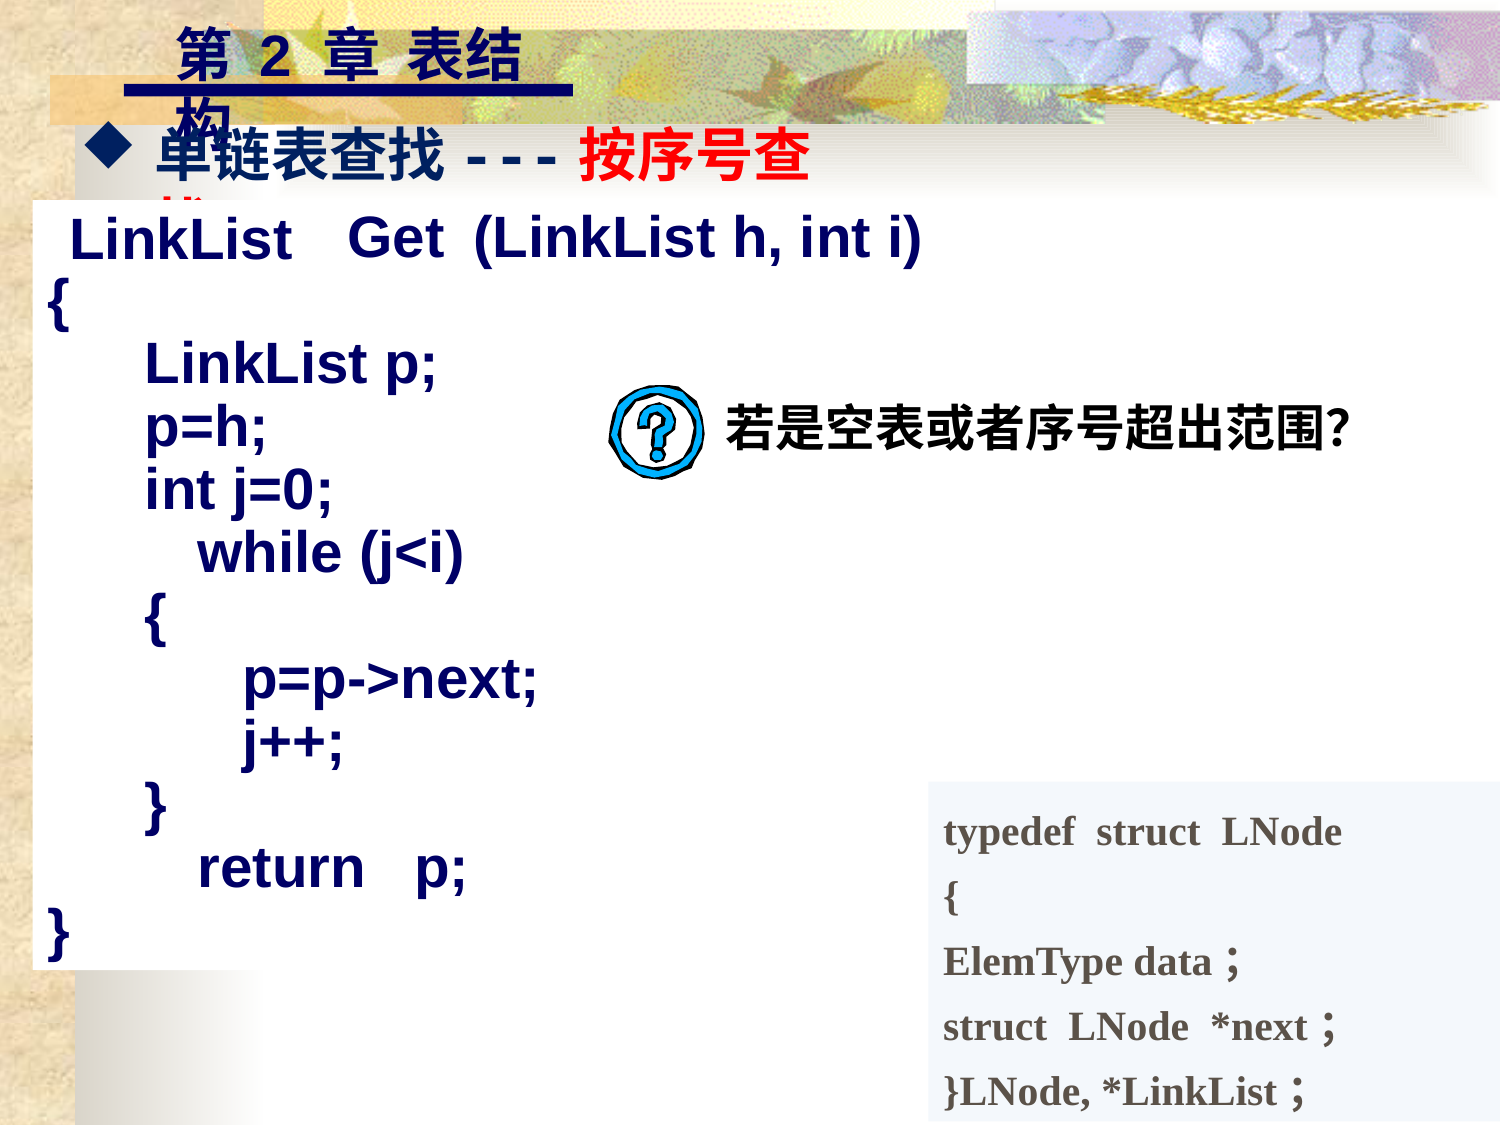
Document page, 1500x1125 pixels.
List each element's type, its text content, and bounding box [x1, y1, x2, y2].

text_box 单链表查找---按序号查找 [64, 110, 880, 200]
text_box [608, 384, 1400, 481]
text_box typedef struct LNode { ElemType data； struct LNode *next； }LNode, *LinkList； [928, 781, 1500, 1122]
text_box 第 2 章 表结构 [159, 10, 597, 110]
picture [0, 0, 1500, 1125]
text_box (LinkList h, int i) [458, 199, 939, 278]
text_box LinkList [54, 193, 308, 279]
text_box Get { LinkList p; p=h; int j=0; while (j<i) { p=p->next; j++; } return p; } [32, 200, 1365, 971]
